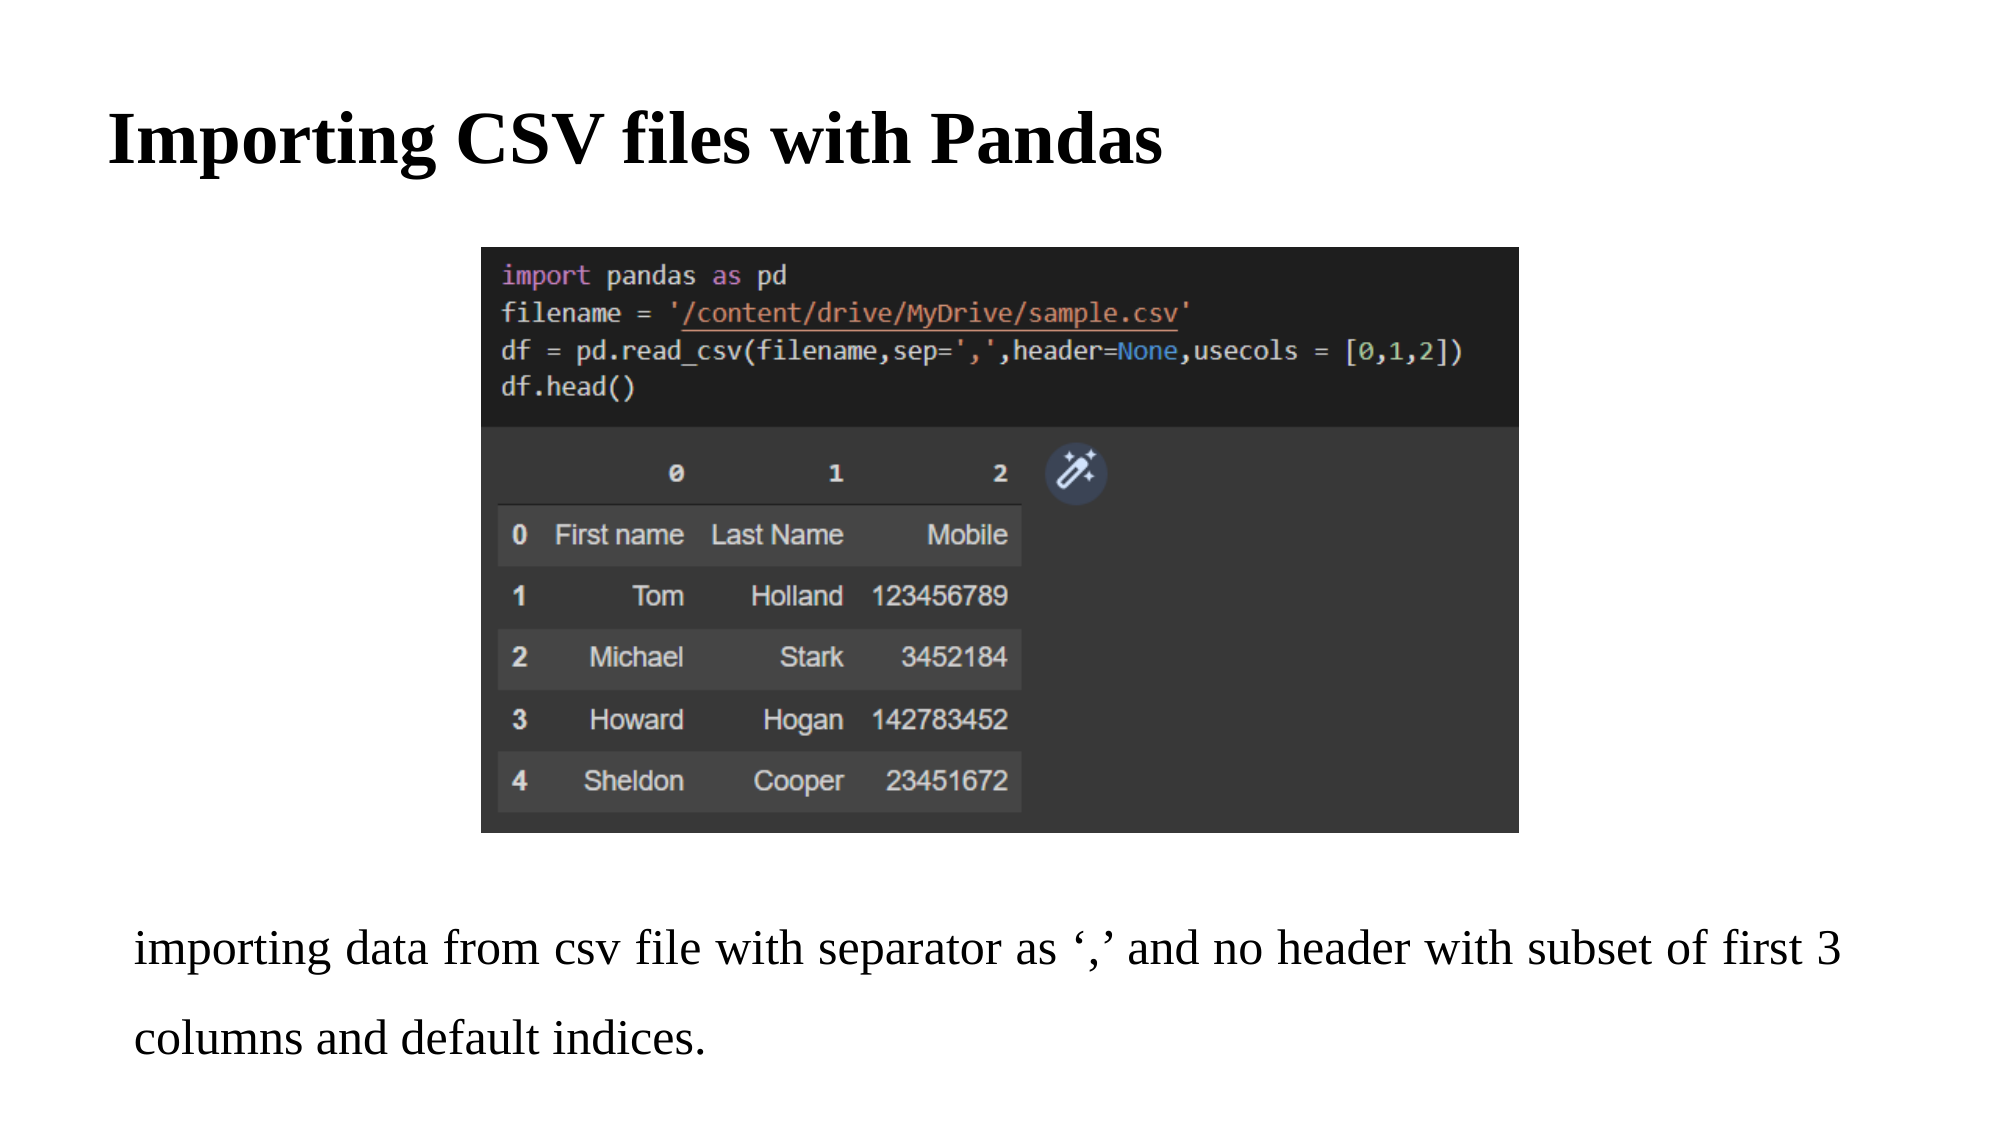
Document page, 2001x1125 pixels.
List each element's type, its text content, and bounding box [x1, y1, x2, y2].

list importing data from csv file with separator as ‘,’ and no header with subset of first 3 columns and default indices. [118, 877, 1859, 1058]
title Importing CSV files with Pandas [92, 30, 1818, 248]
picture [481, 247, 1519, 833]
